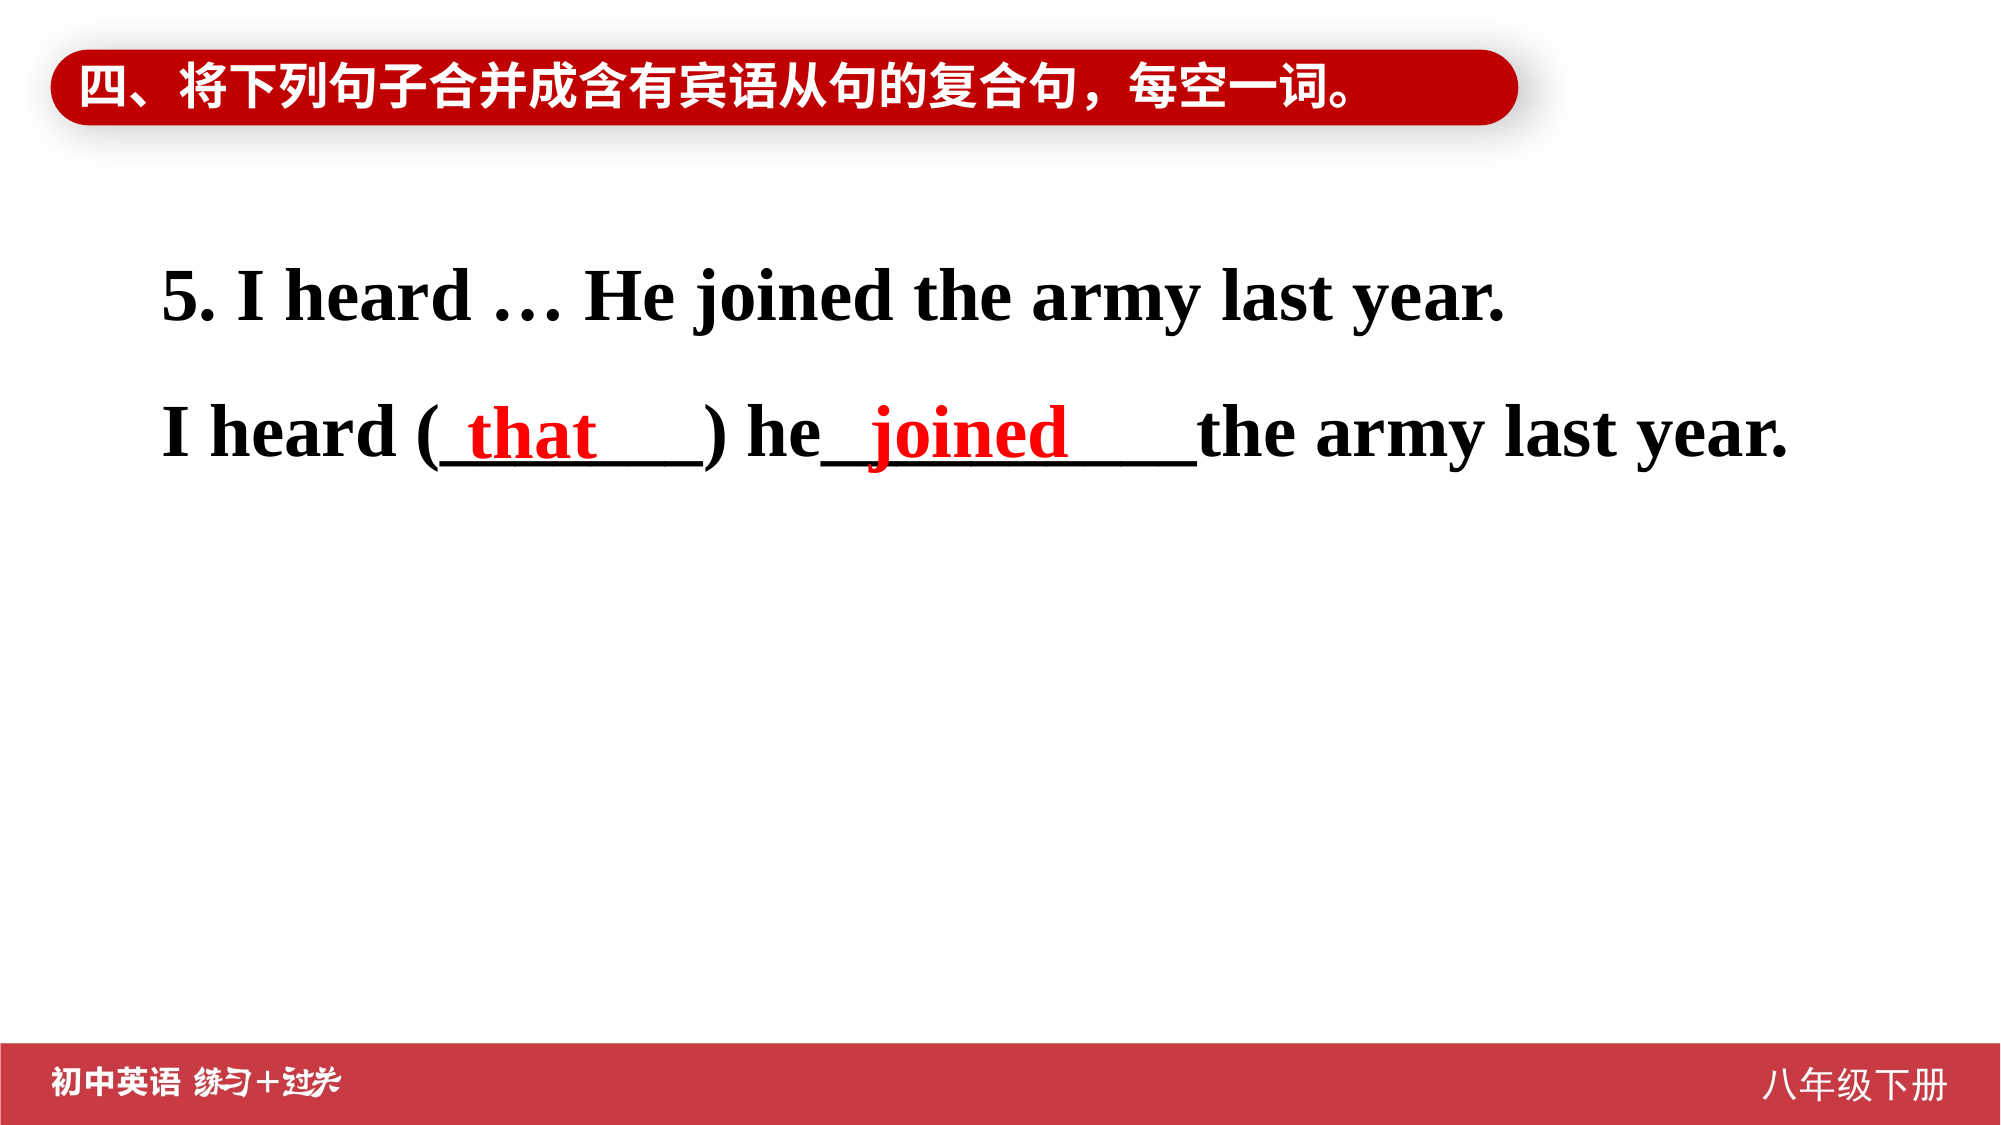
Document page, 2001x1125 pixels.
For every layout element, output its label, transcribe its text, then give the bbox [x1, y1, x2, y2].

text_box that [453, 351, 855, 481]
text_box [70, 48, 1520, 127]
text_box [49, 58, 63, 117]
text_box 四、将下列句子合并成含有宾语从句的复合句，每空一词。 [63, 47, 1397, 122]
picture [0, 0, 2001, 1125]
text_box 5. I heard … He joined the army last year. I heard (_______) he__________the army last year. [146, 192, 1859, 479]
text_box joined [854, 350, 1202, 480]
